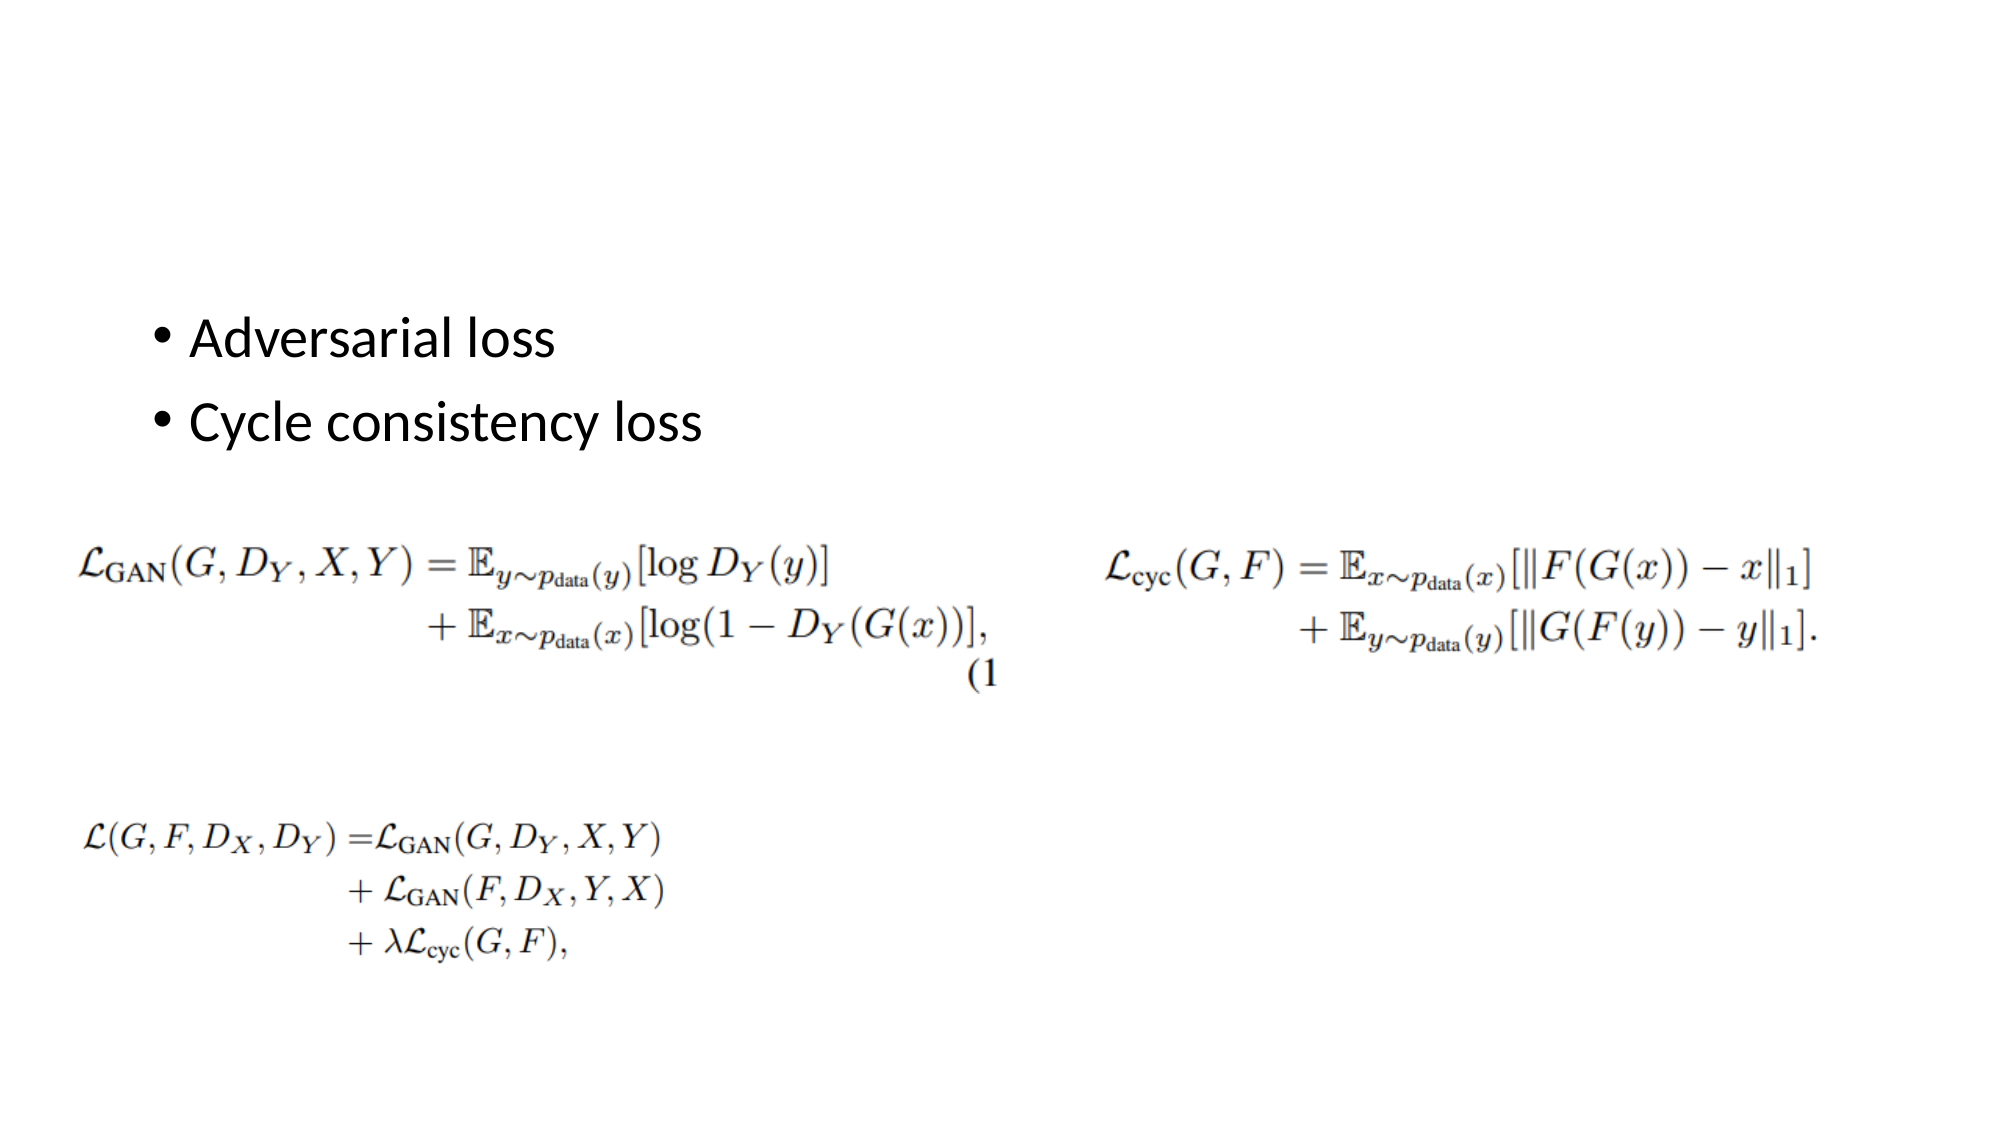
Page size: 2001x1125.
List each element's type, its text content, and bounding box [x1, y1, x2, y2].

picture [63, 797, 703, 986]
picture [64, 516, 1001, 694]
list Adversarial loss Cycle consistency loss [137, 299, 1863, 517]
picture [1076, 532, 1863, 678]
